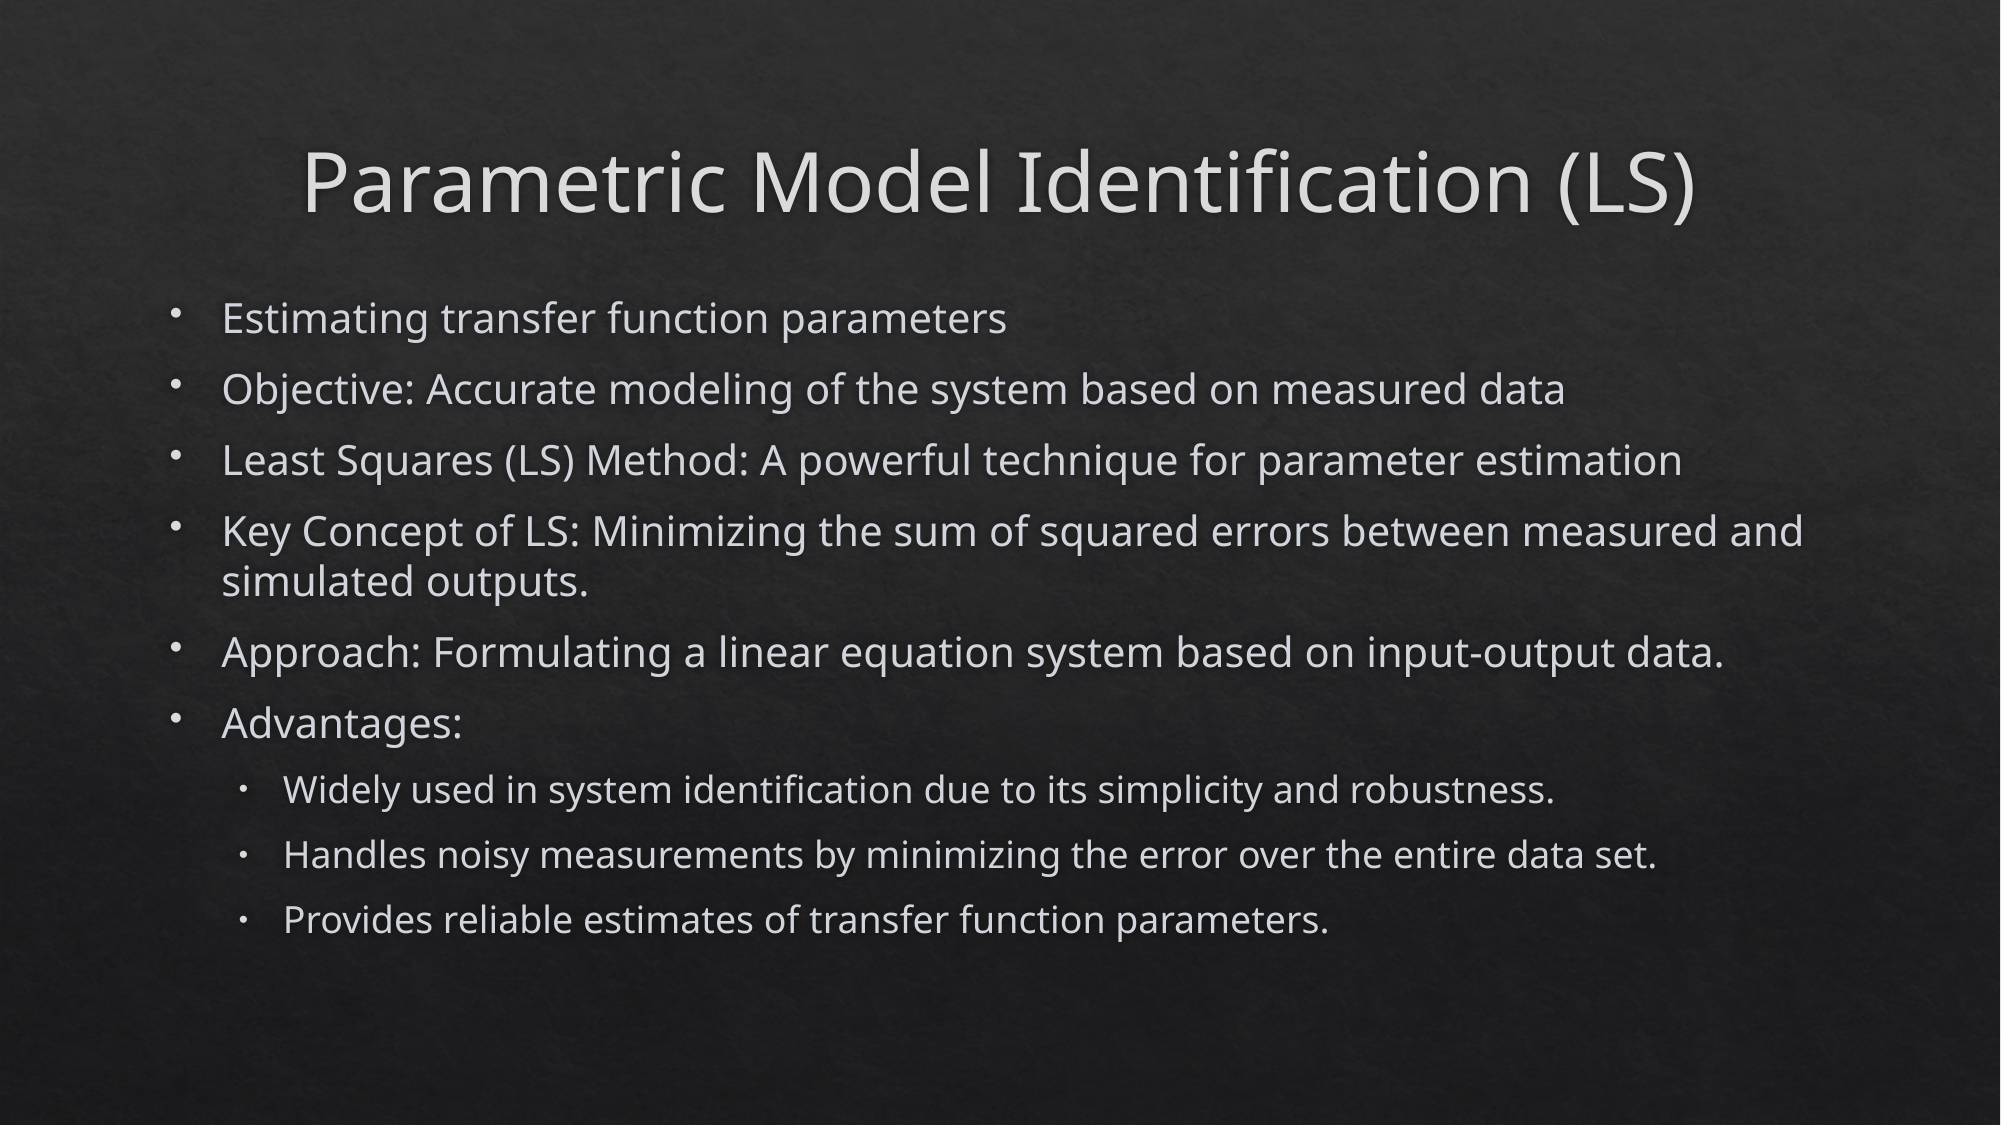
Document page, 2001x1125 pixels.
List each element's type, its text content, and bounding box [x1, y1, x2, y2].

title Parametric Model Identification (LS) [149, 99, 1849, 260]
list Estimating transfer function parameters Objective: Accurate modeling of the system based on measured data Least Squares (LS) Method: A powerful technique for parameter estimation Key Concept of LS: Minimizing the sum of squared errors between measured and simulated outputs. Approach: Formulating a linear equation system based on input-output data. Advantages: Widely used in system identification due to its simplicity and robustness. Handles noisy measurements by minimizing the error over the entire data set. Provides reliable estimates of transfer function parameters. [149, 284, 1849, 950]
